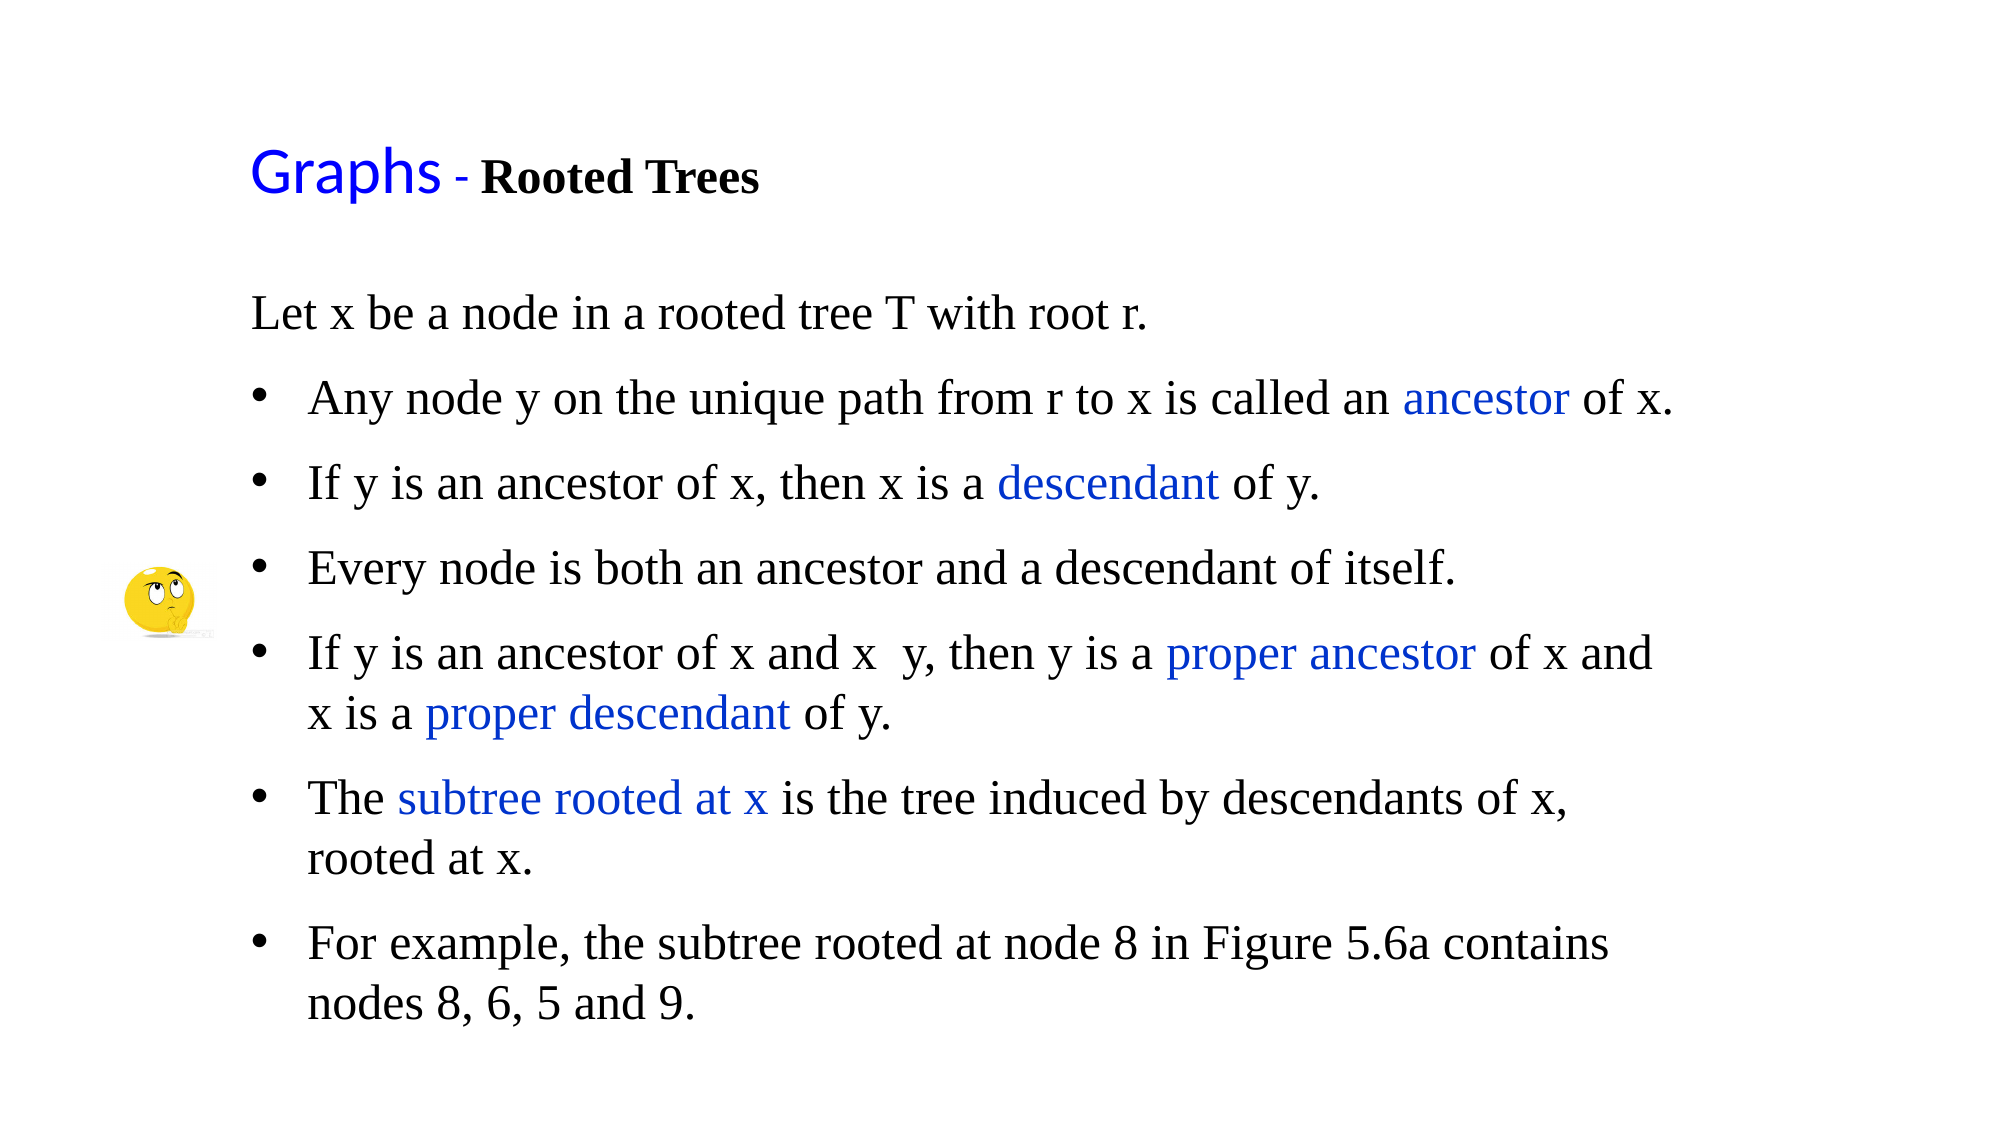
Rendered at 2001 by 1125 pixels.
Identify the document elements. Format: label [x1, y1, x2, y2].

picture [101, 562, 217, 641]
